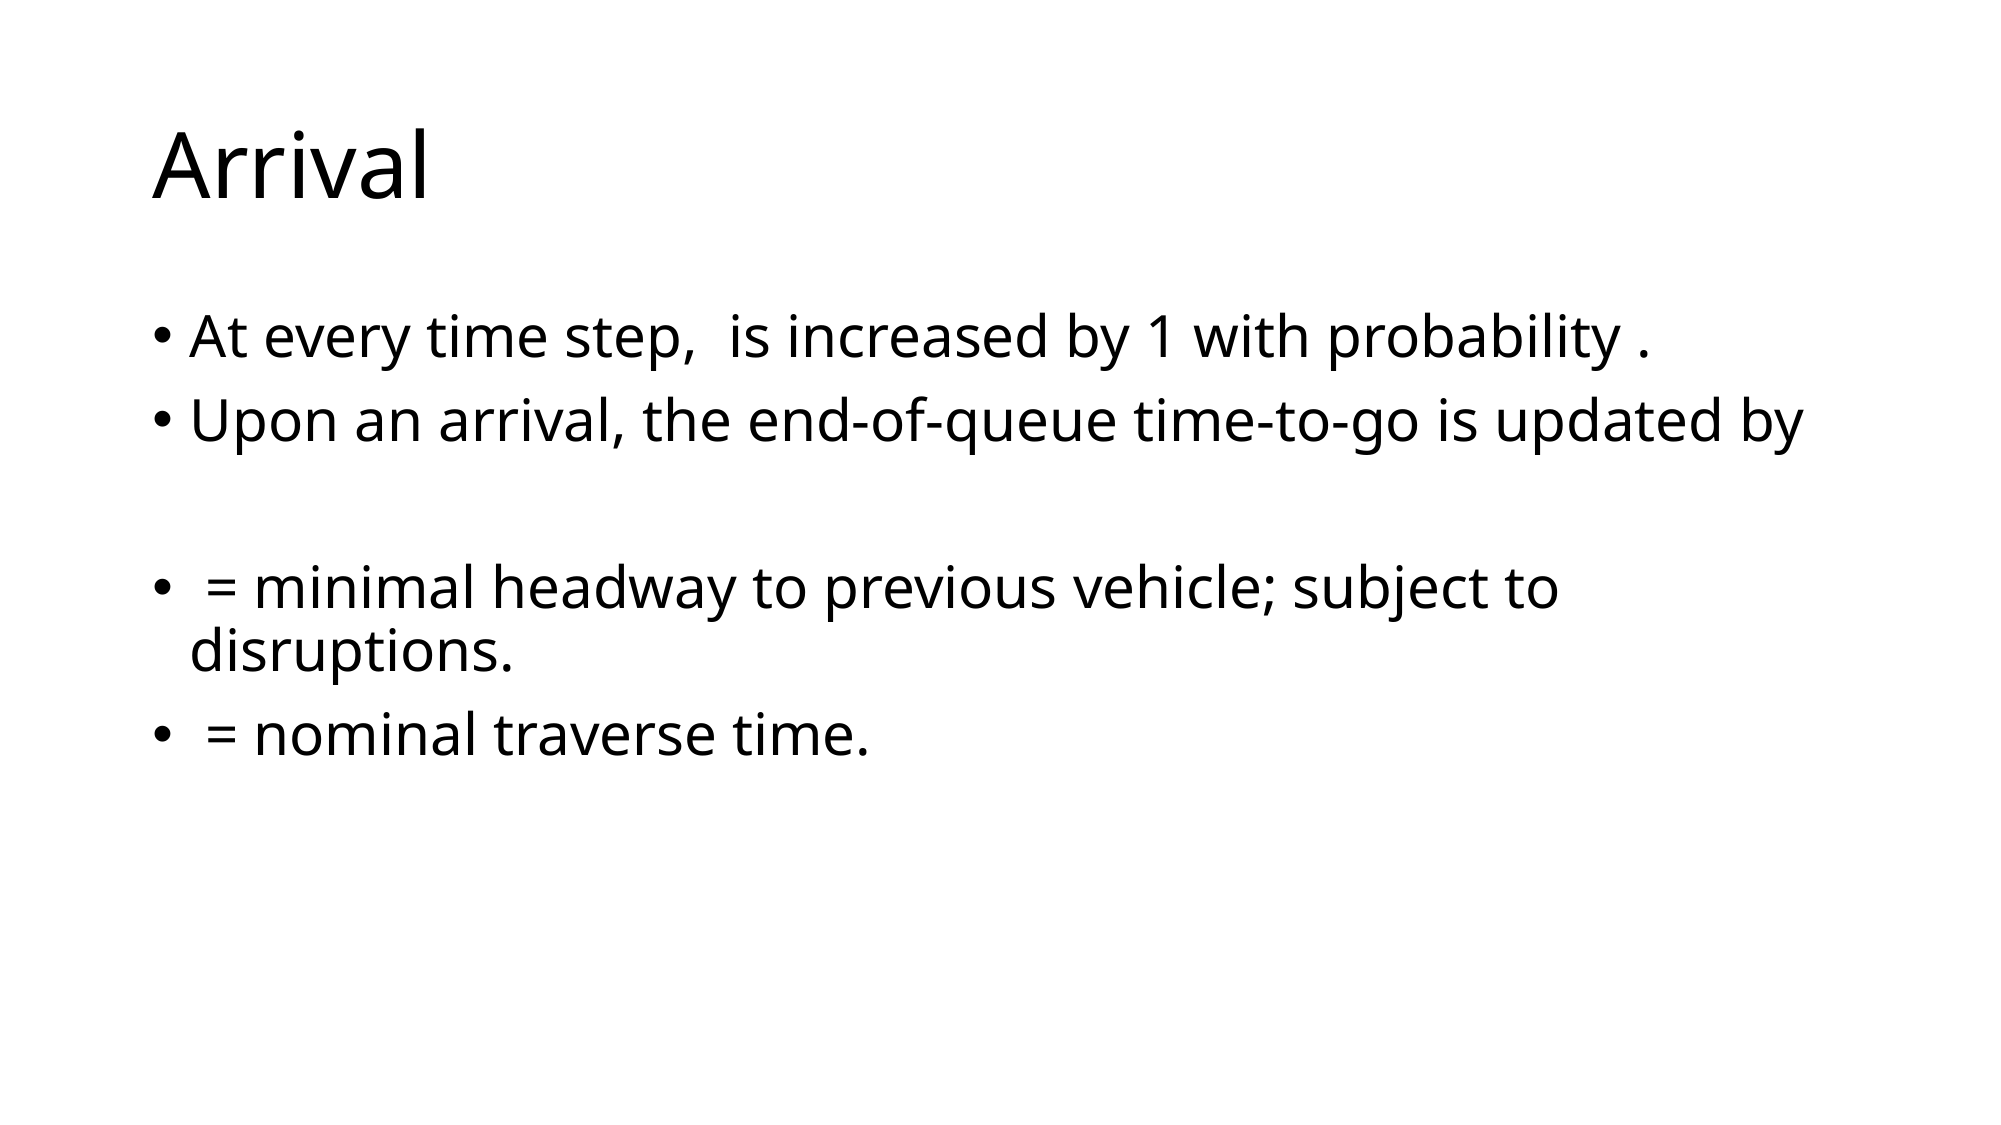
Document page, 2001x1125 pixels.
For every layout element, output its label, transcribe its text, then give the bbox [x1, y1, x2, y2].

title Arrival [137, 59, 1863, 278]
